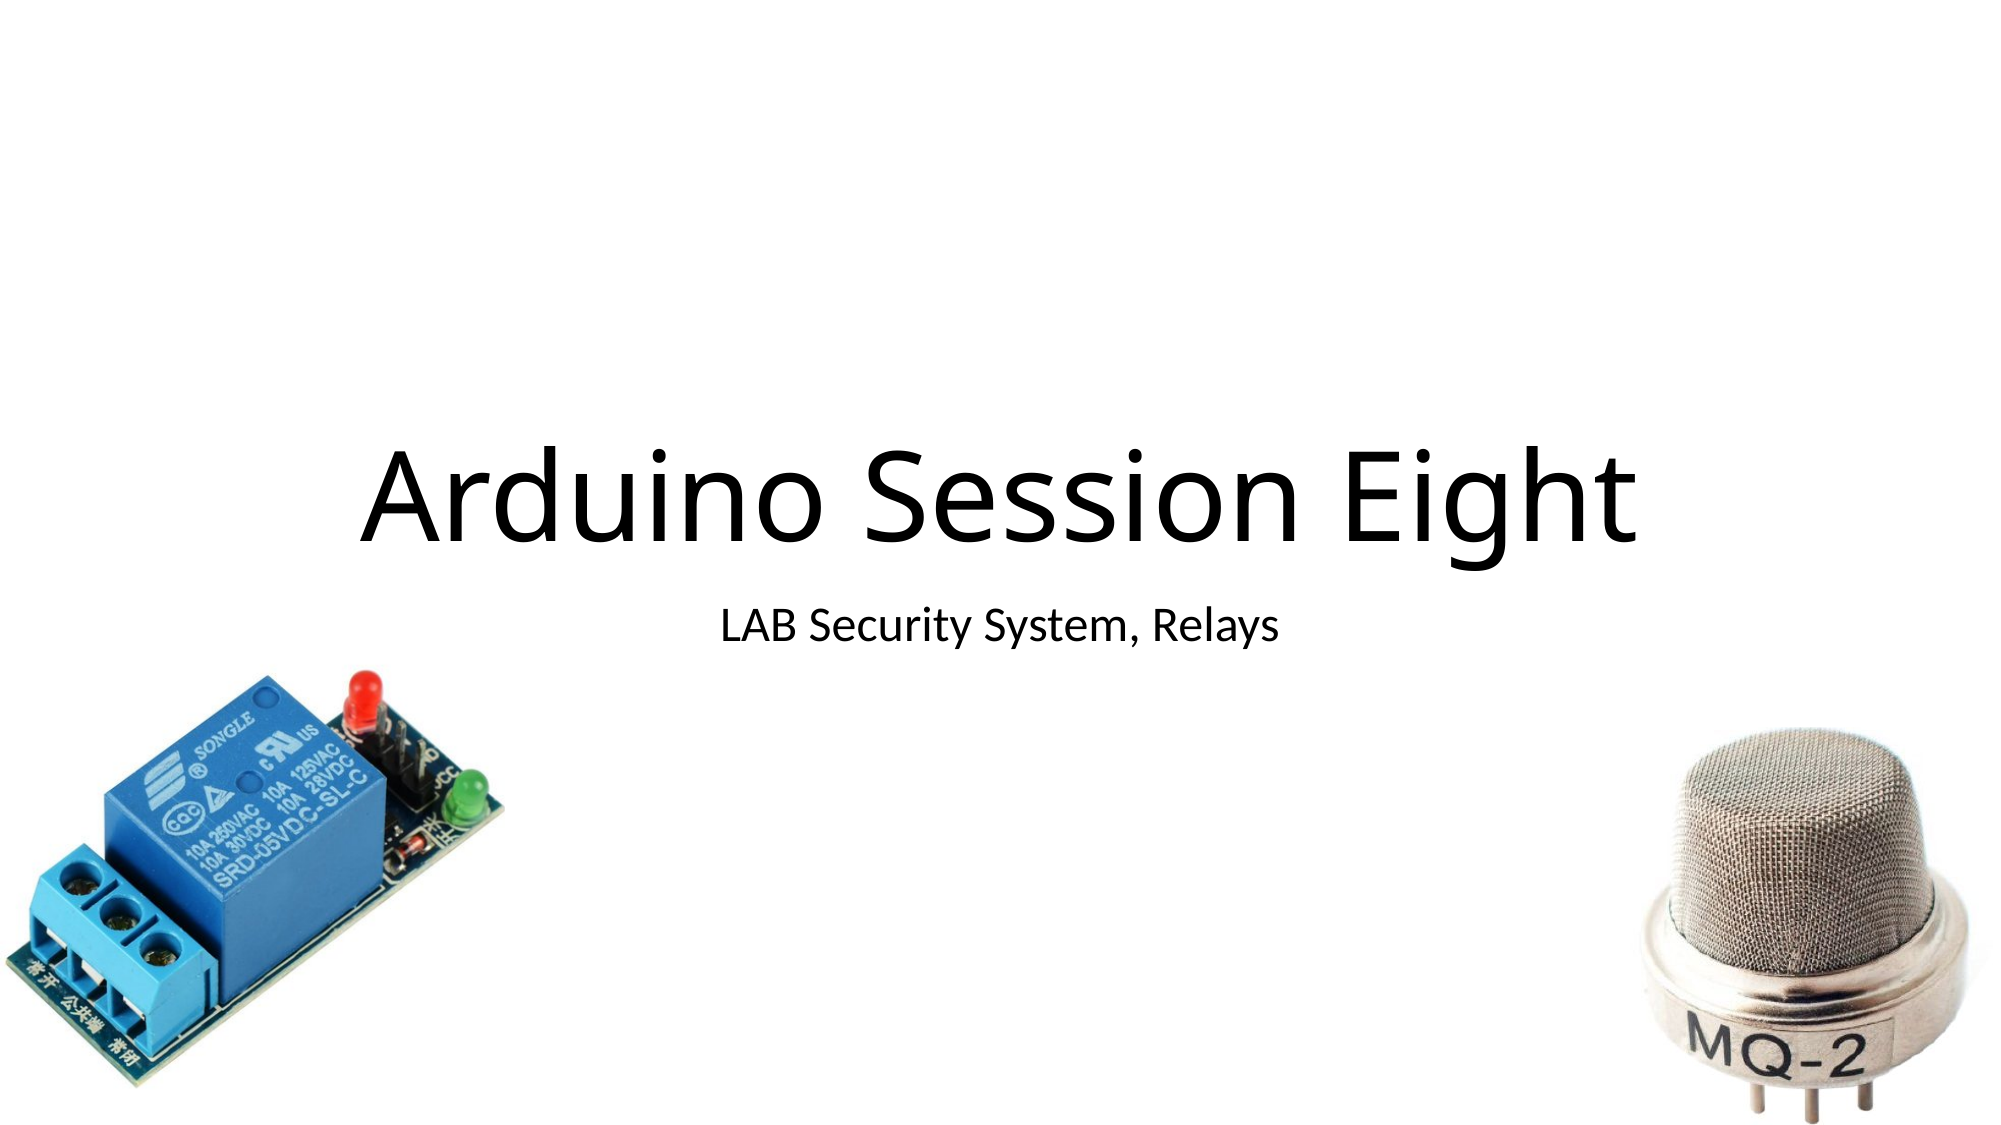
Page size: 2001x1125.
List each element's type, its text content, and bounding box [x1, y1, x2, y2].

subtitle LAB Security System, Relays [249, 590, 1750, 863]
title Arduino Session Eight [249, 184, 1750, 576]
picture [1629, 727, 2000, 1125]
picture [0, 616, 509, 1125]
